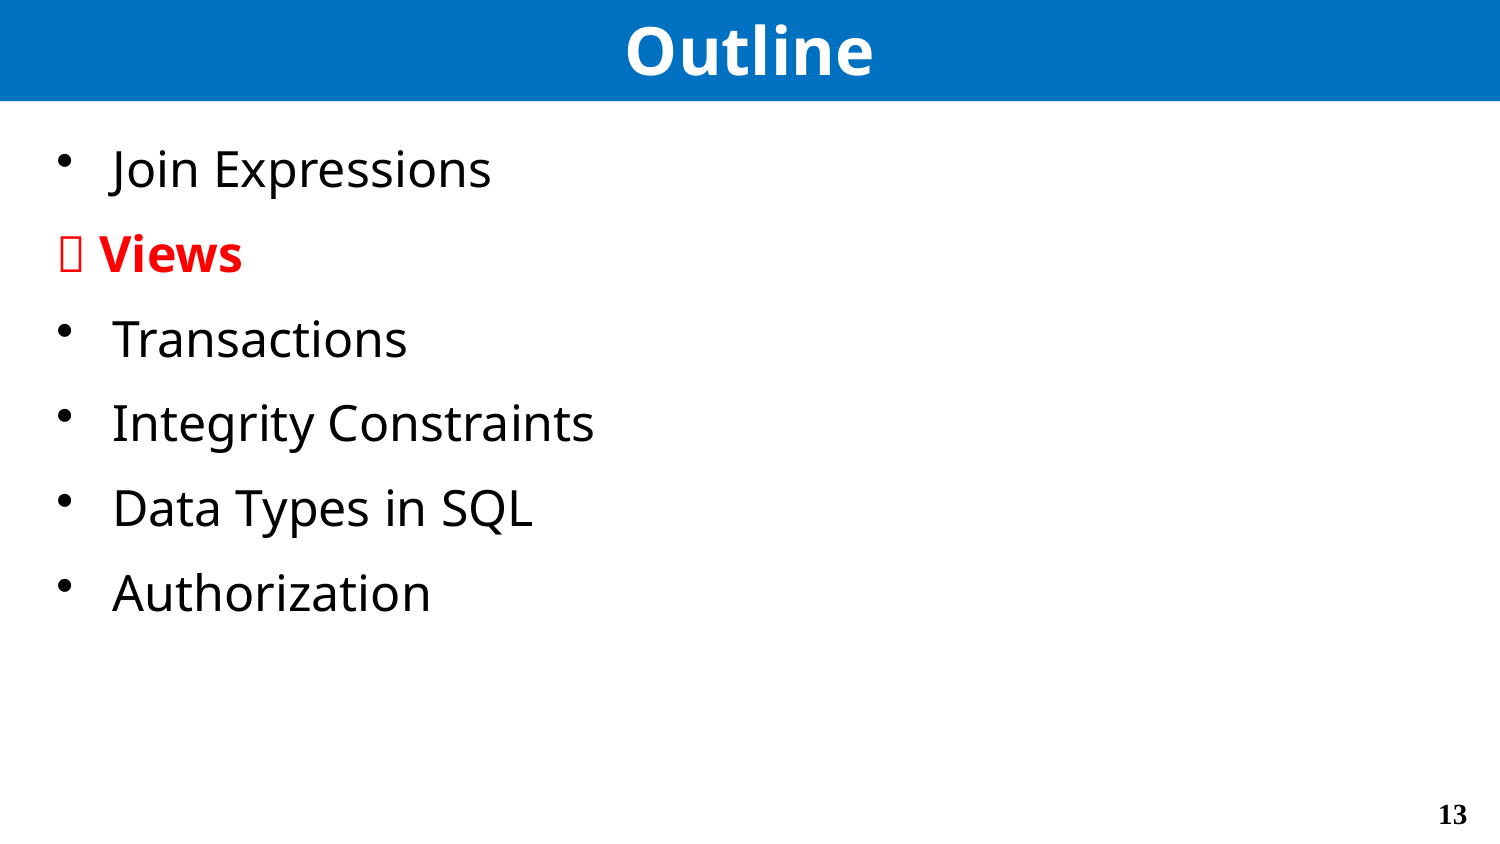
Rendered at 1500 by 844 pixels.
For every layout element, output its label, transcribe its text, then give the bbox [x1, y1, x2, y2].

title Outline [0, 0, 1500, 102]
list Join Expressions  Views Transactions Integrity Constraints Data Types in SQL Authorization [41, 129, 1447, 754]
